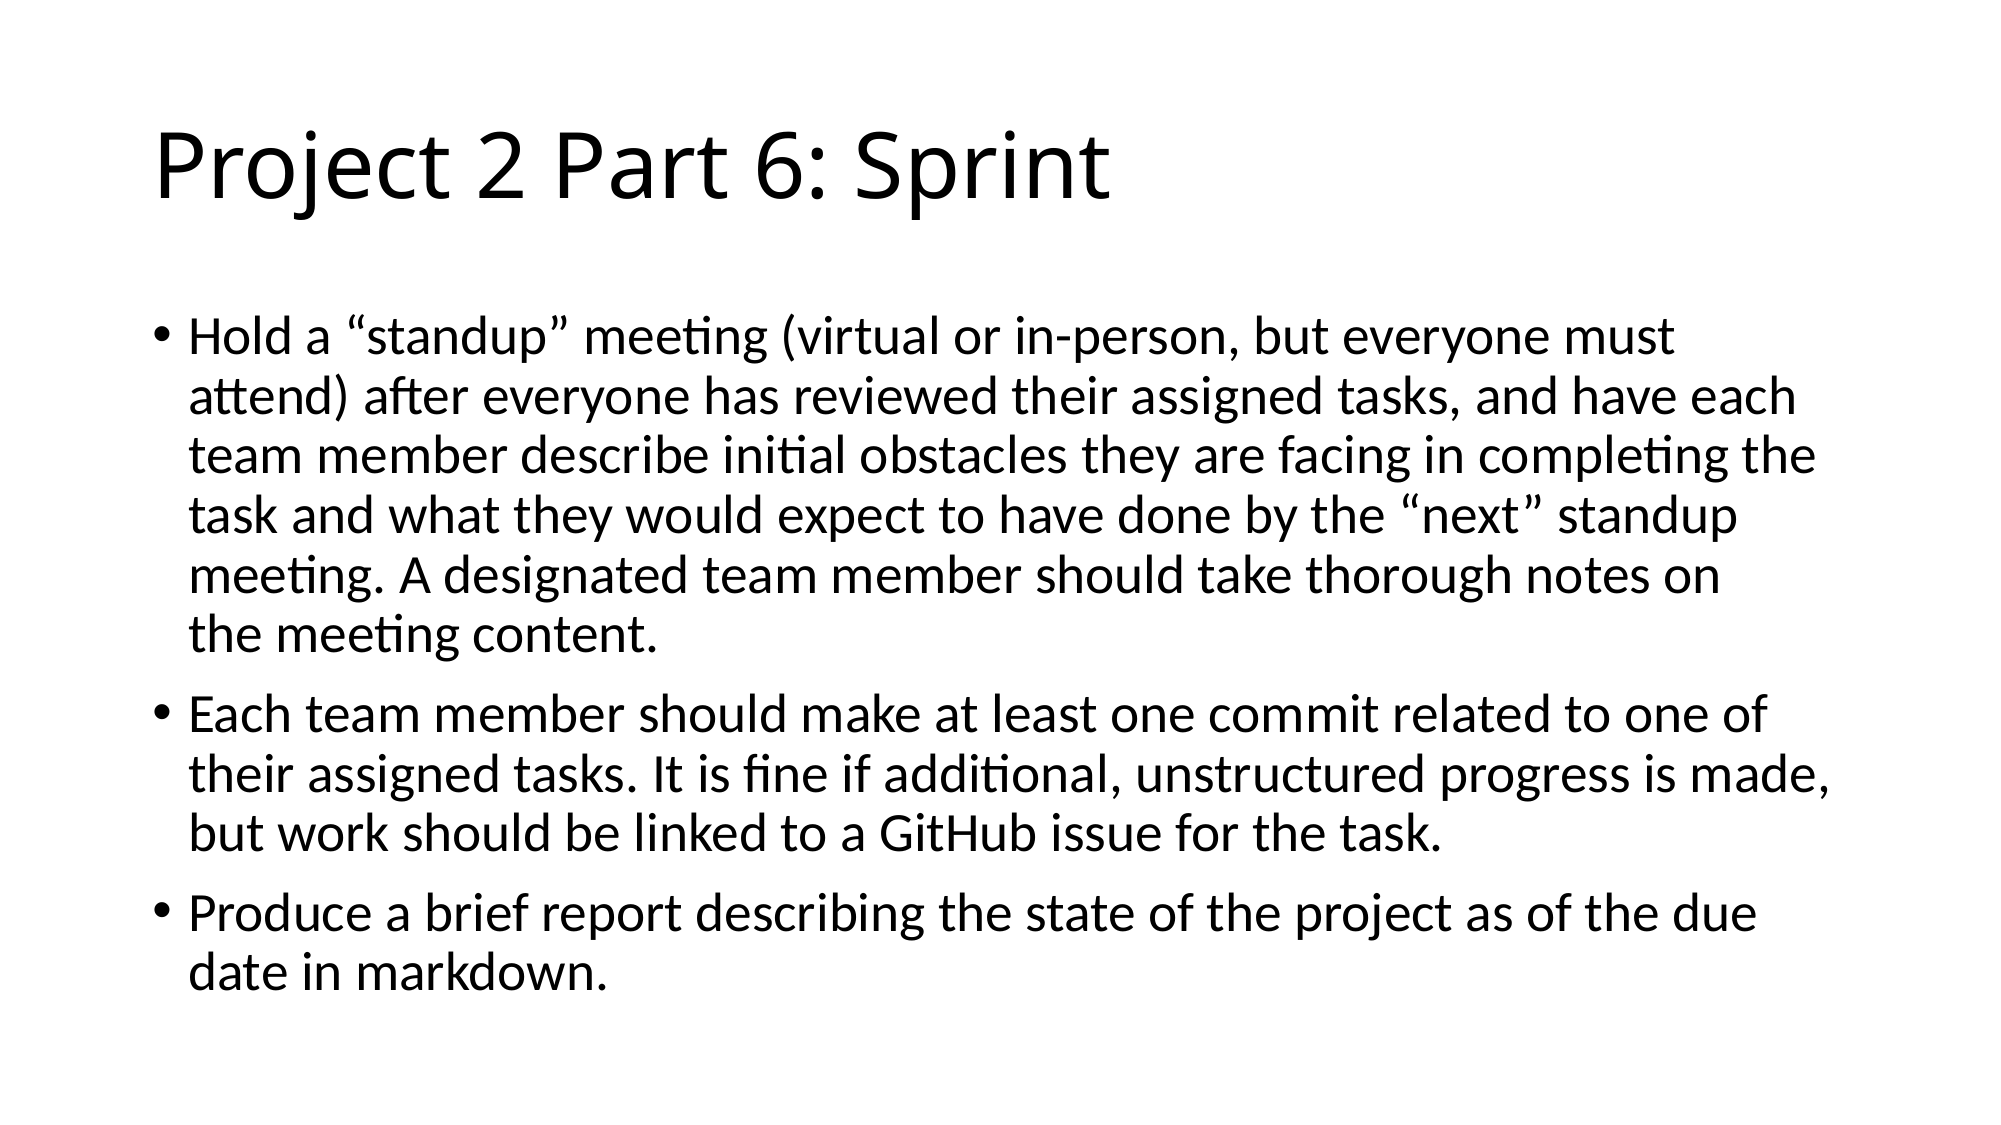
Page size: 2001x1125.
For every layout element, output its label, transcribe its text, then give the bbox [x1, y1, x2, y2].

title Project 2 Part 6: Sprint [137, 59, 1863, 278]
list Hold a “standup” meeting (virtual or in-person, but everyone must attend) after everyone has reviewed their assigned tasks, and have each team member describe initial obstacles they are facing in completing the task and what they would expect to have done by the “next” standup meeting. A designated team member should take thorough notes on the meeting content. Each team member should make at least one commit related to one of their assigned tasks. It is fine if additional, unstructured progress is made, but work should be linked to a GitHub issue for the task. Produce a brief report describing the state of the project as of the due date in markdown. [137, 299, 1863, 1014]
